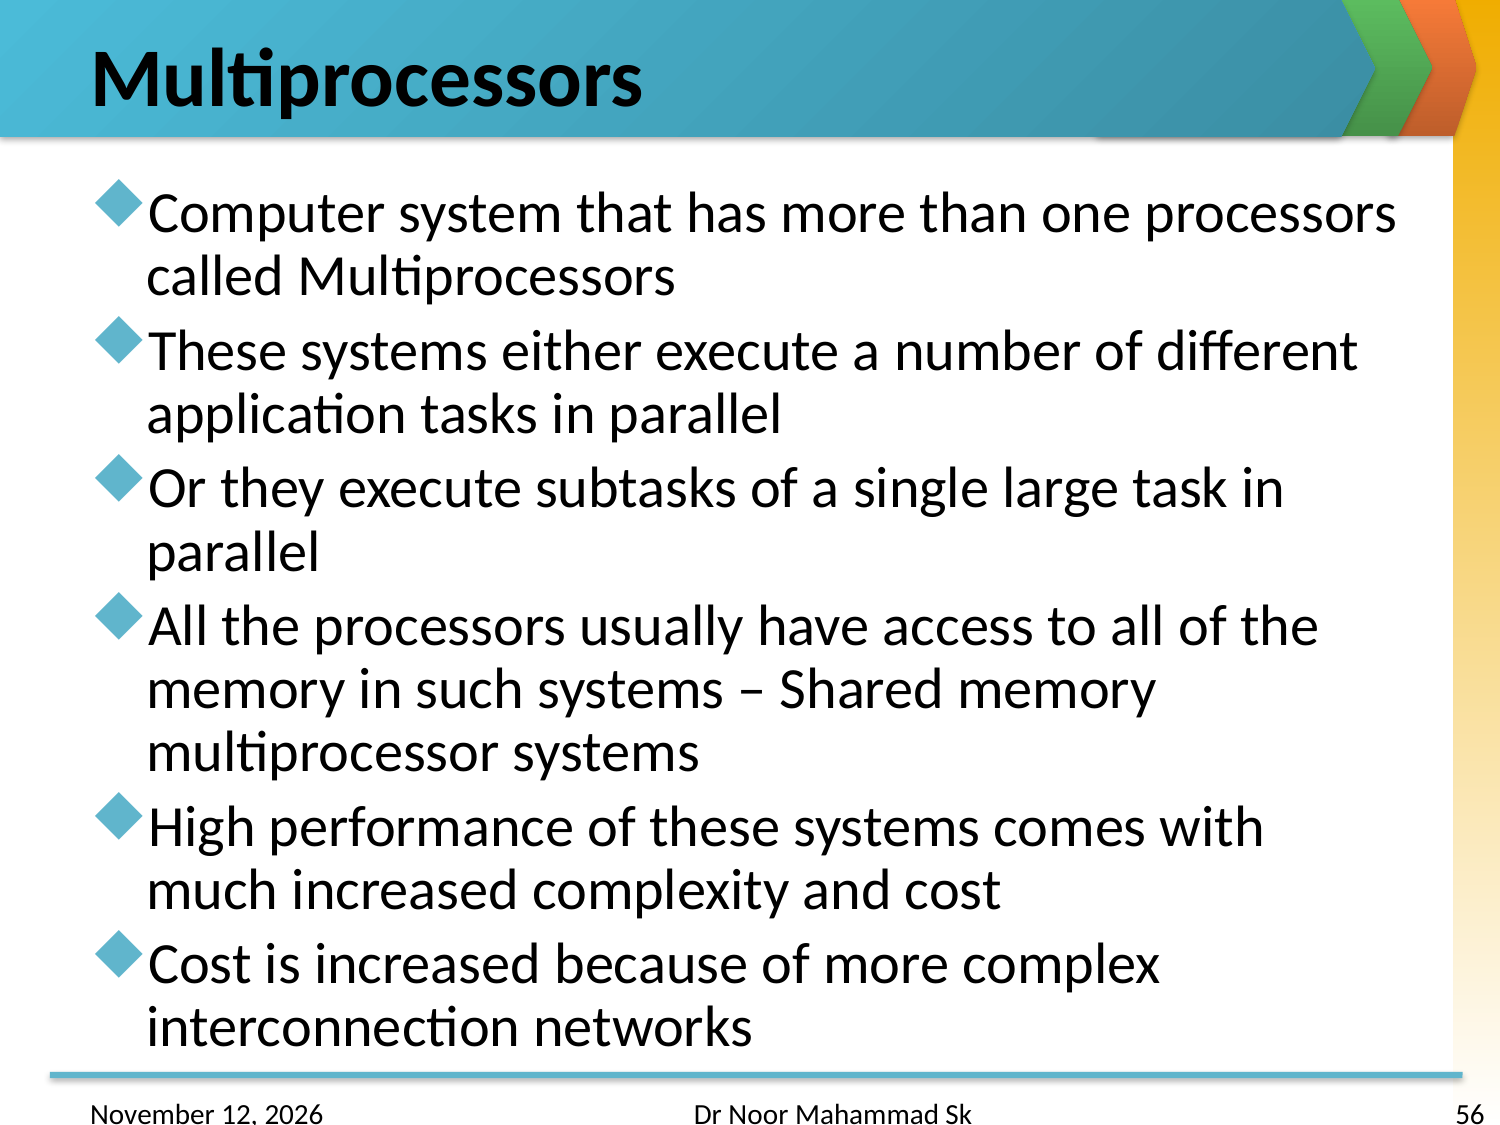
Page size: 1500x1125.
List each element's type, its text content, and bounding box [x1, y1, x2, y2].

title Multiprocessors [74, 21, 1426, 126]
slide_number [74, 1087, 426, 1125]
footer Dr Noor Mahammad Sk [512, 1087, 988, 1125]
list Computer system that has more than one processors called Multiprocessors These systems either execute a number of different application tasks in parallel Or they execute subtasks of a single large task in parallel All the processors usually have access to all of the memory in such systems – Shared memory multiprocessor systems High performance of these systems comes with much increased complexity and cost Cost is increased because of more complex interconnection networks [74, 174, 1426, 1006]
slide_number 56 [1149, 1087, 1500, 1125]
